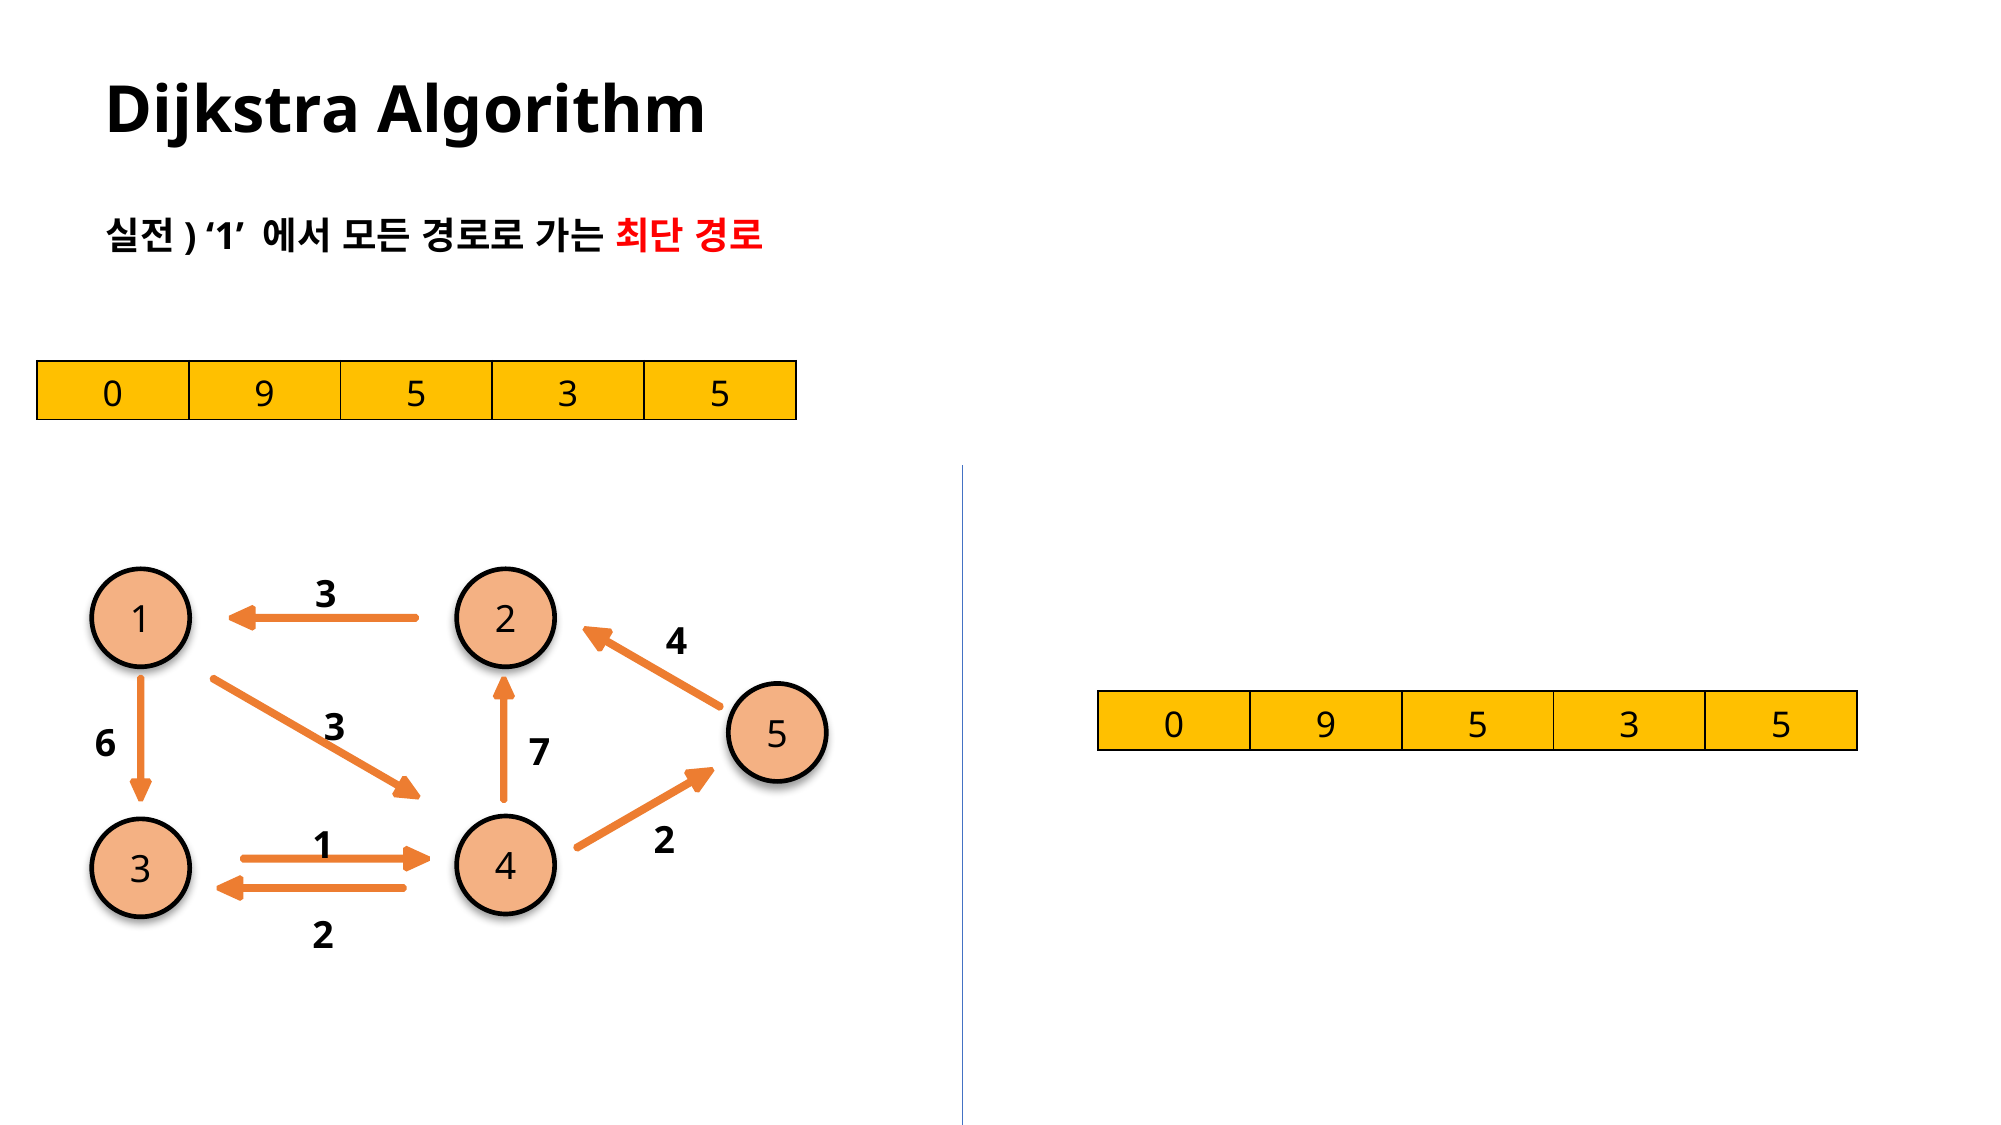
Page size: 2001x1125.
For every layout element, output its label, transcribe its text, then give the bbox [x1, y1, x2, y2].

table_header 3 [493, 362, 643, 419]
title Dijkstra Algorithm [0, 68, 813, 155]
table_header 0 [38, 362, 188, 419]
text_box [87, 562, 827, 946]
table_header 5 [341, 362, 491, 419]
text_box 실전) ‘1’ 에서 모든 경로로 가는 최단 경로 [90, 205, 1253, 310]
table_header 5 [1706, 692, 1856, 749]
table_header 3 [1554, 692, 1704, 749]
table_header 0 [1099, 692, 1249, 749]
table_header 5 [1403, 692, 1553, 749]
table_header 5 [645, 362, 795, 419]
table_header 9 [1251, 692, 1401, 749]
table_header 9 [190, 362, 340, 419]
